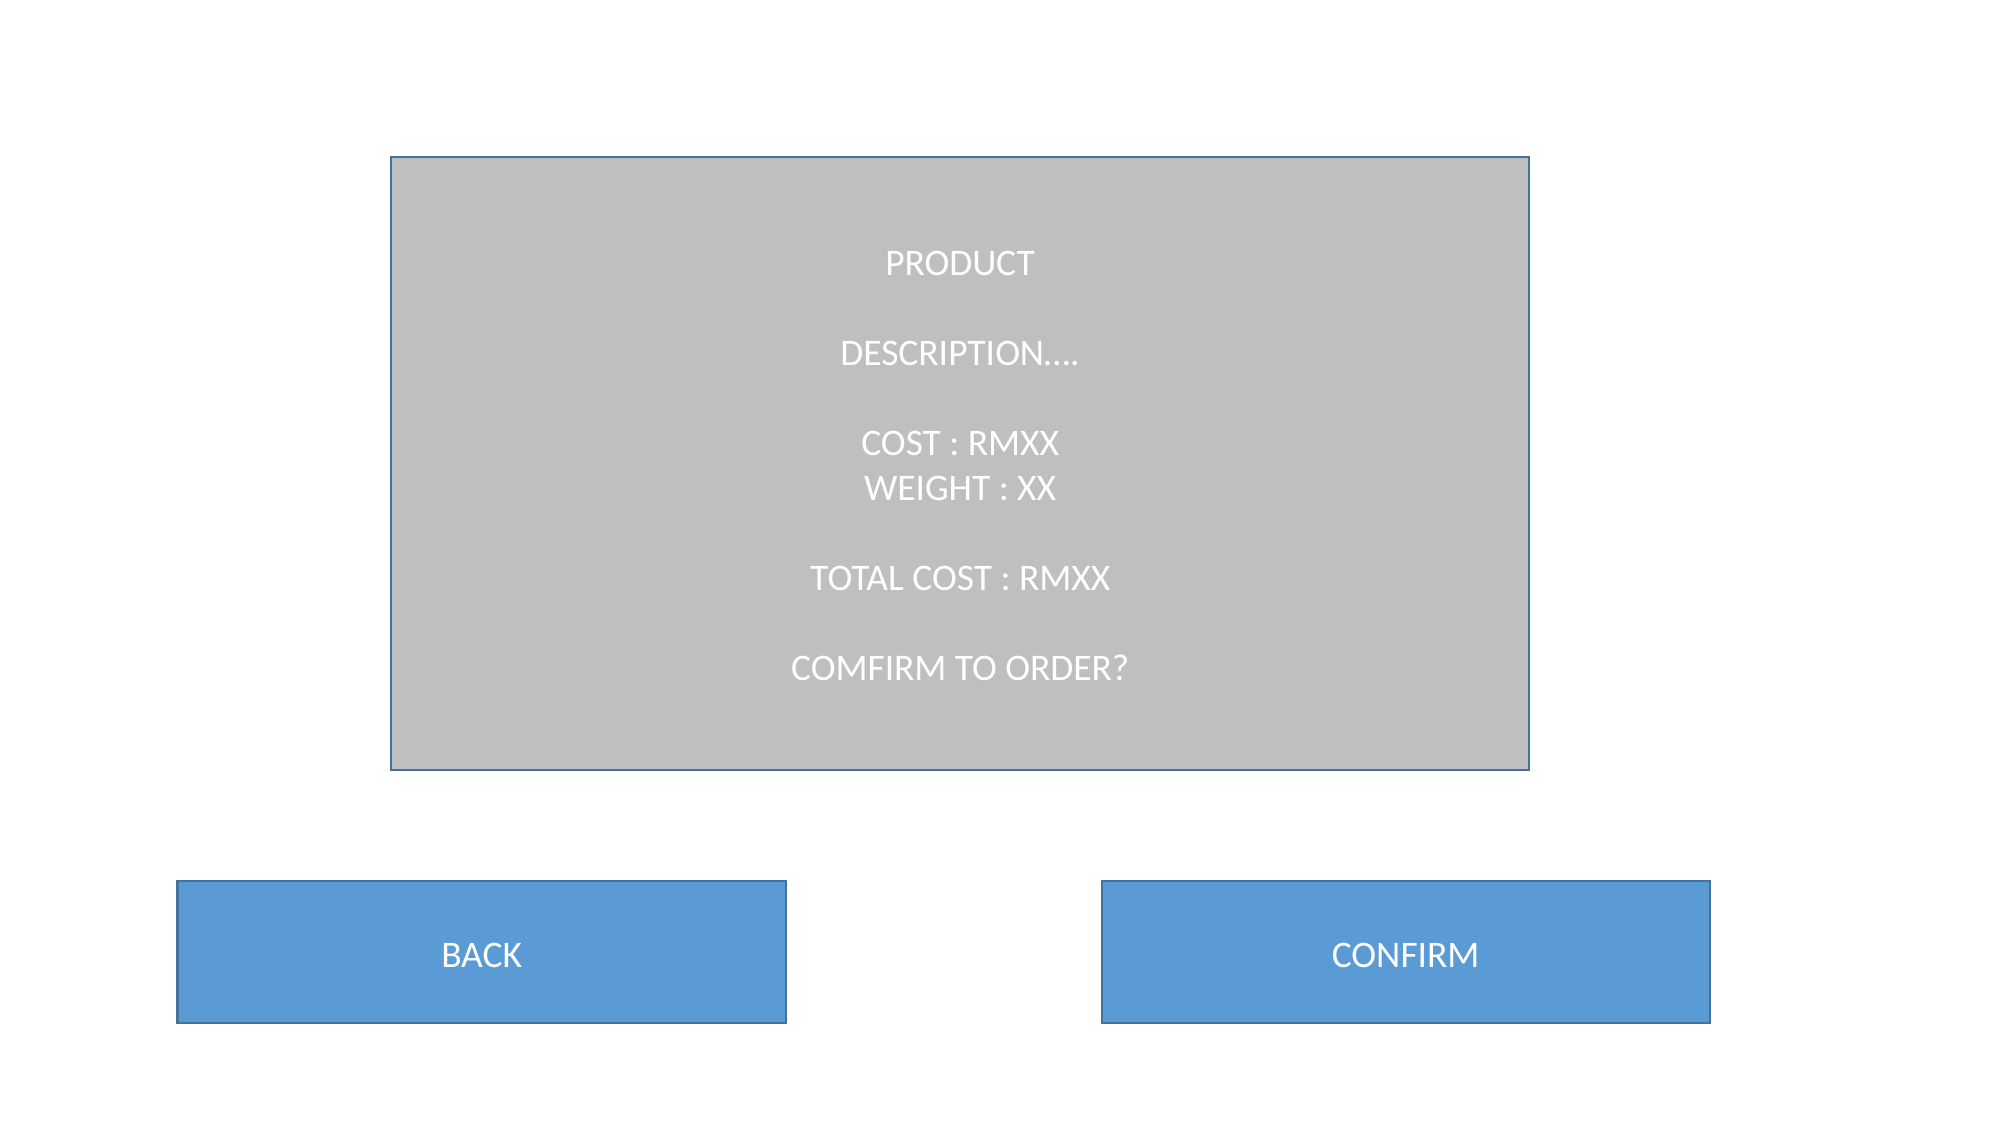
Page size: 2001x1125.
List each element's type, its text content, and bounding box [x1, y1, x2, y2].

text_box CONFIRM [1101, 880, 1711, 1024]
text_box PRODUCT DESCRIPTION…. COST : RMXX WEIGHT : XX TOTAL COST : RMXX COMFIRM TO ORDER? [390, 156, 1530, 771]
text_box BACK [176, 880, 787, 1024]
